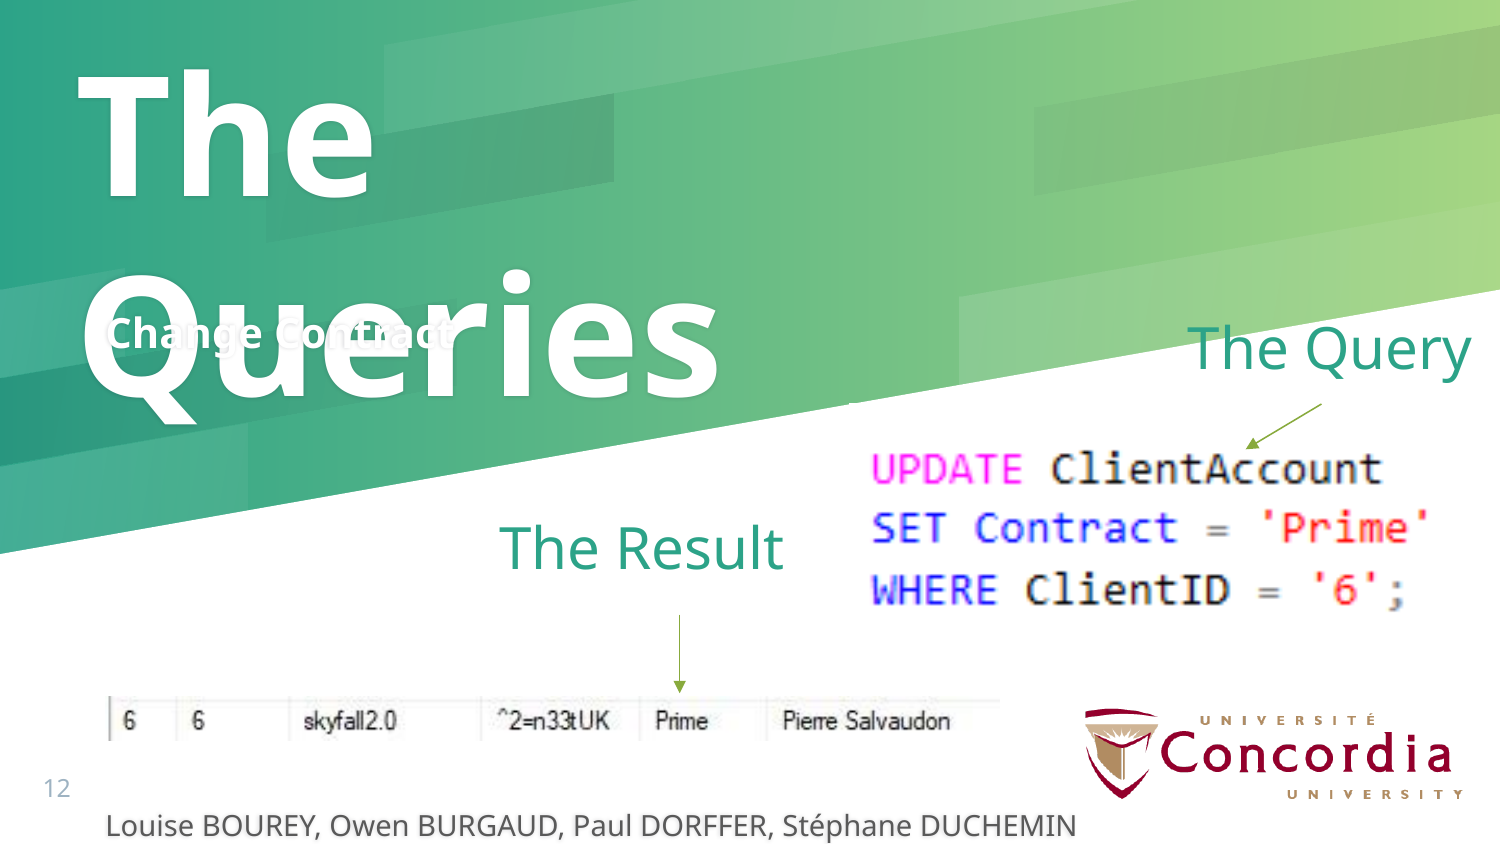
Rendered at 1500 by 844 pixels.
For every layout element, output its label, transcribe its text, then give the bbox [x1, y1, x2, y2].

picture [105, 696, 1000, 741]
text_box The Query [1187, 234, 1500, 422]
slide_number 12 [42, 766, 122, 807]
text_box Louise BOUREY, Owen BURGAUD, Paul DORFFER, Stéphane DUCHEMIN [105, 806, 1434, 844]
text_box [1245, 403, 1322, 450]
text_box Change Contract [105, 105, 1076, 558]
title The Queries [75, 0, 1046, 460]
picture [849, 403, 1500, 832]
text_box The Result [499, 434, 844, 622]
